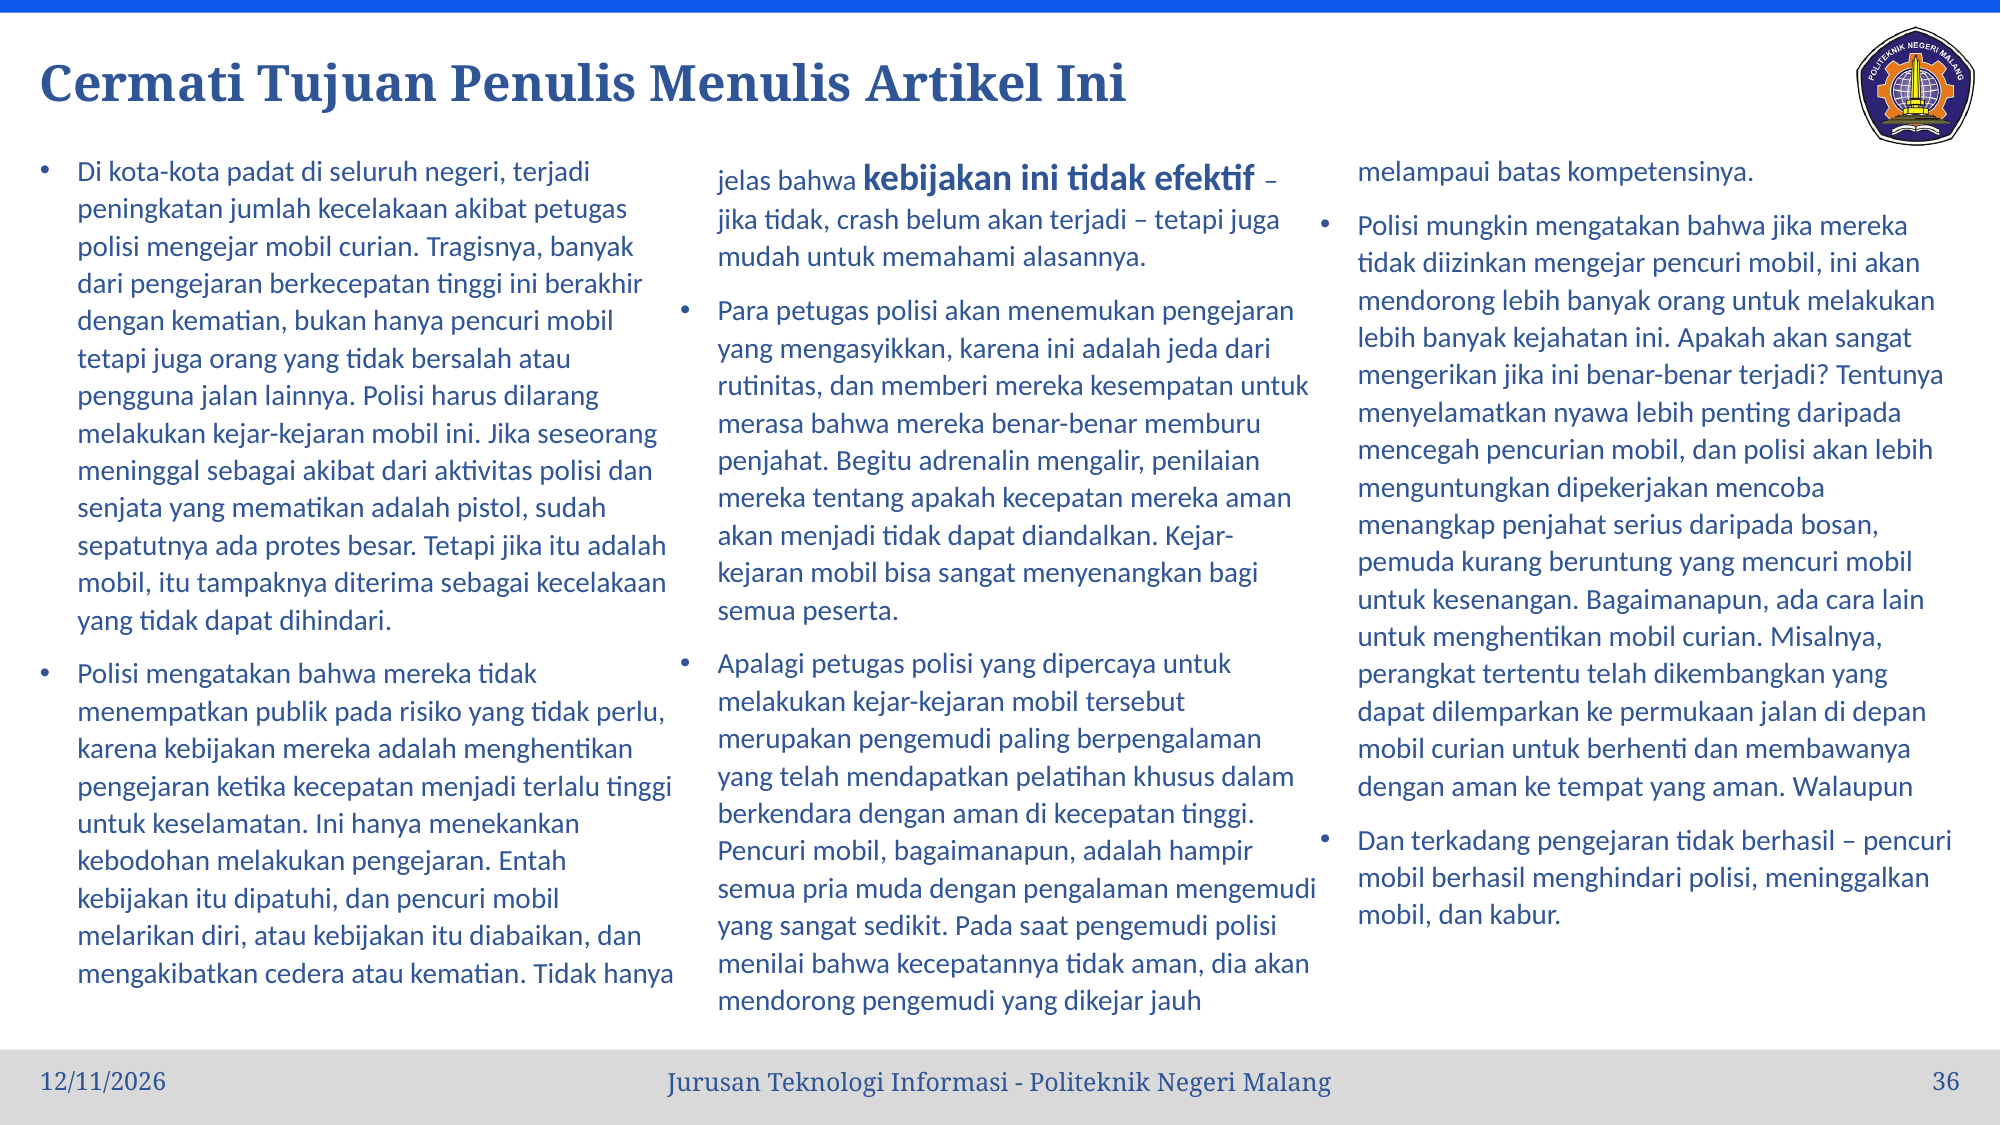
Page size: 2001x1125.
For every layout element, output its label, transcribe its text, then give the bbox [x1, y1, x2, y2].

slide_number 36 [1524, 1052, 1975, 1113]
picture [1856, 26, 1975, 142]
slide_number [24, 1052, 475, 1113]
footer Jurusan Teknologi Informasi - Politeknik Negeri Malang [474, 1053, 1525, 1114]
list Di kota-kota padat di seluruh negeri, terjadi peningkatan jumlah kecelakaan akibat petugas polisi mengejar mobil curian. Tragisnya, banyak dari pengejaran berkecepatan tinggi ini berakhir dengan kematian, bukan hanya pencuri mobil tetapi juga orang yang tidak bersalah atau pengguna jalan lainnya. Polisi harus dilarang melakukan kejar-kejaran mobil ini. Jika seseorang meninggal sebagai akibat dari aktivitas polisi dan senjata yang mematikan adalah pistol, sudah sepatutnya ada protes besar. Tetapi jika itu adalah mobil, itu tampaknya diterima sebagai kecelakaan yang tidak dapat dihindari. Polisi mengatakan bahwa mereka tidak menempatkan publik pada risiko yang tidak perlu, karena kebijakan mereka adalah menghentikan pengejaran ketika kecepatan menjadi terlalu tinggi untuk keselamatan. Ini hanya menekankan kebodohan melakukan pengejaran. Entah kebijakan itu dipatuhi, dan pencuri mobil melarikan diri, atau kebijakan itu diabaikan, dan mengakibatkan cedera atau kematian. Tidak hanya jelas bahwa kebijakan ini tidak efektif – jika tidak, crash belum akan terjadi – tetapi juga mudah untuk memahami alasannya. Para petugas polisi akan menemukan pengejaran yang mengasyikkan, karena ini adalah jeda dari rutinitas, dan memberi mereka kesempatan untuk merasa bahwa mereka benar-benar memburu penjahat. Begitu adrenalin mengalir, penilaian mereka tentang apakah kecepatan mereka aman akan menjadi tidak dapat diandalkan. Kejar-kejaran mobil bisa sangat menyenangkan bagi semua peserta. Apalagi petugas polisi yang dipercaya untuk melakukan kejar-kejaran mobil tersebut merupakan pengemudi paling berpengalaman yang telah mendapatkan pelatihan khusus dalam berkendara dengan aman di kecepatan tinggi. Pencuri mobil, bagaimanapun, adalah hampir semua pria muda dengan pengalaman mengemudi yang sangat sedikit. Pada saat pengemudi polisi menilai bahwa kecepatannya tidak aman, dia akan mendorong pengemudi yang dikejar jauh melampaui batas kompetensinya. Polisi mungkin mengatakan bahwa jika mereka tidak diizinkan mengejar pencuri mobil, ini akan mendorong lebih banyak orang untuk melakukan lebih banyak kejahatan ini. Apakah akan sangat mengerikan jika ini benar-benar terjadi? Tentunya menyelamatkan nyawa lebih penting daripada mencegah pencurian mobil, dan polisi akan lebih menguntungkan dipekerjakan mencoba menangkap penjahat serius daripada bosan, pemuda kurang beruntung yang mencuri mobil untuk kesenangan. Bagaimanapun, ada cara lain untuk menghentikan mobil curian. Misalnya, perangkat tertentu telah dikembangkan yang dapat dilemparkan ke permukaan jalan di depan mobil curian untuk berhenti dan membawanya dengan aman ke tempat yang aman. Walaupun Dan terkadang pengejaran tidak berhasil – pencuri mobil berhasil menghindari polisi, meninggalkan mobil, dan kabur. [24, 142, 1975, 1015]
title Cermati Tujuan Penulis Menulis Artikel Ini [24, 28, 1838, 142]
